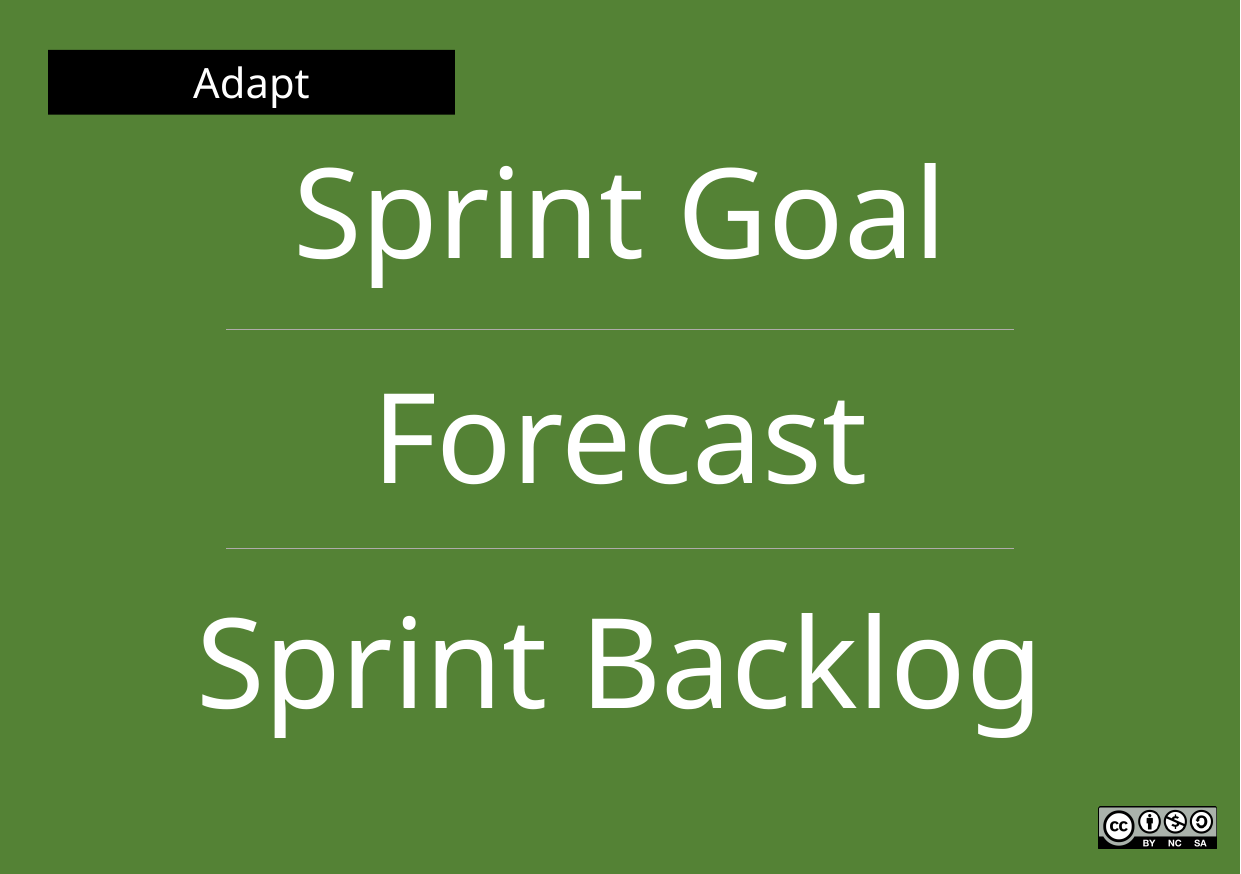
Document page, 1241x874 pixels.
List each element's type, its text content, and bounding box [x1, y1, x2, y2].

text_box Adapt [48, 49, 455, 115]
picture [1098, 806, 1217, 849]
text_box Sprint Goal Forecast Sprint Backlog [81, 126, 1159, 742]
